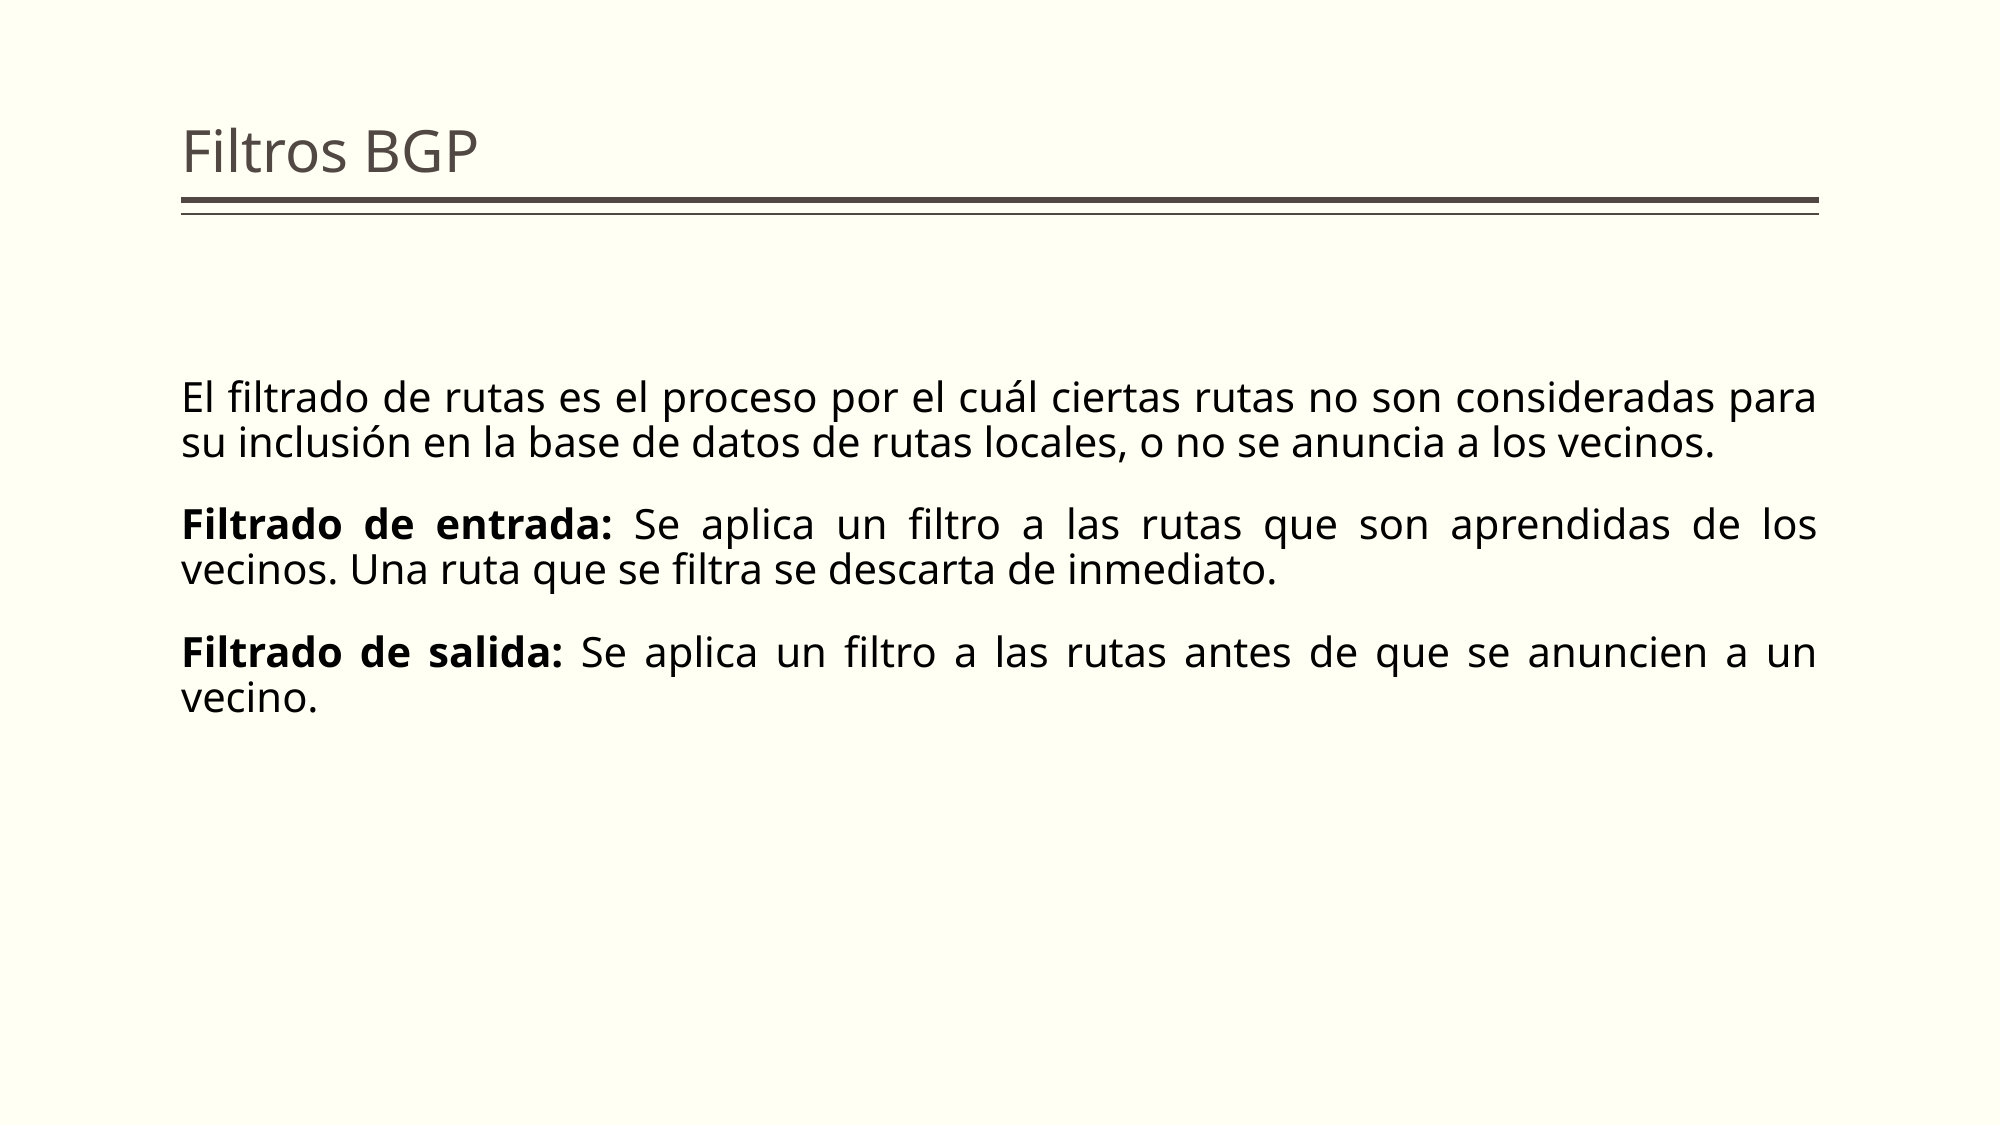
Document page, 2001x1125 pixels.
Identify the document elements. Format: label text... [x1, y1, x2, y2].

list El filtrado de rutas es el proceso por el cuál ciertas rutas no son consideradas para su inclusión en la base de datos de rutas locales, o no se anuncia a los vecinos. Filtrado de entrada: Se aplica un filtro a las rutas que son aprendidas de los vecinos. Una ruta que se filtra se descarta de inmediato. Filtrado de salida: Se aplica un filtro a las rutas antes de que se anuncien a un vecino. [181, 368, 1819, 757]
title Filtros BGP [181, 12, 1819, 193]
